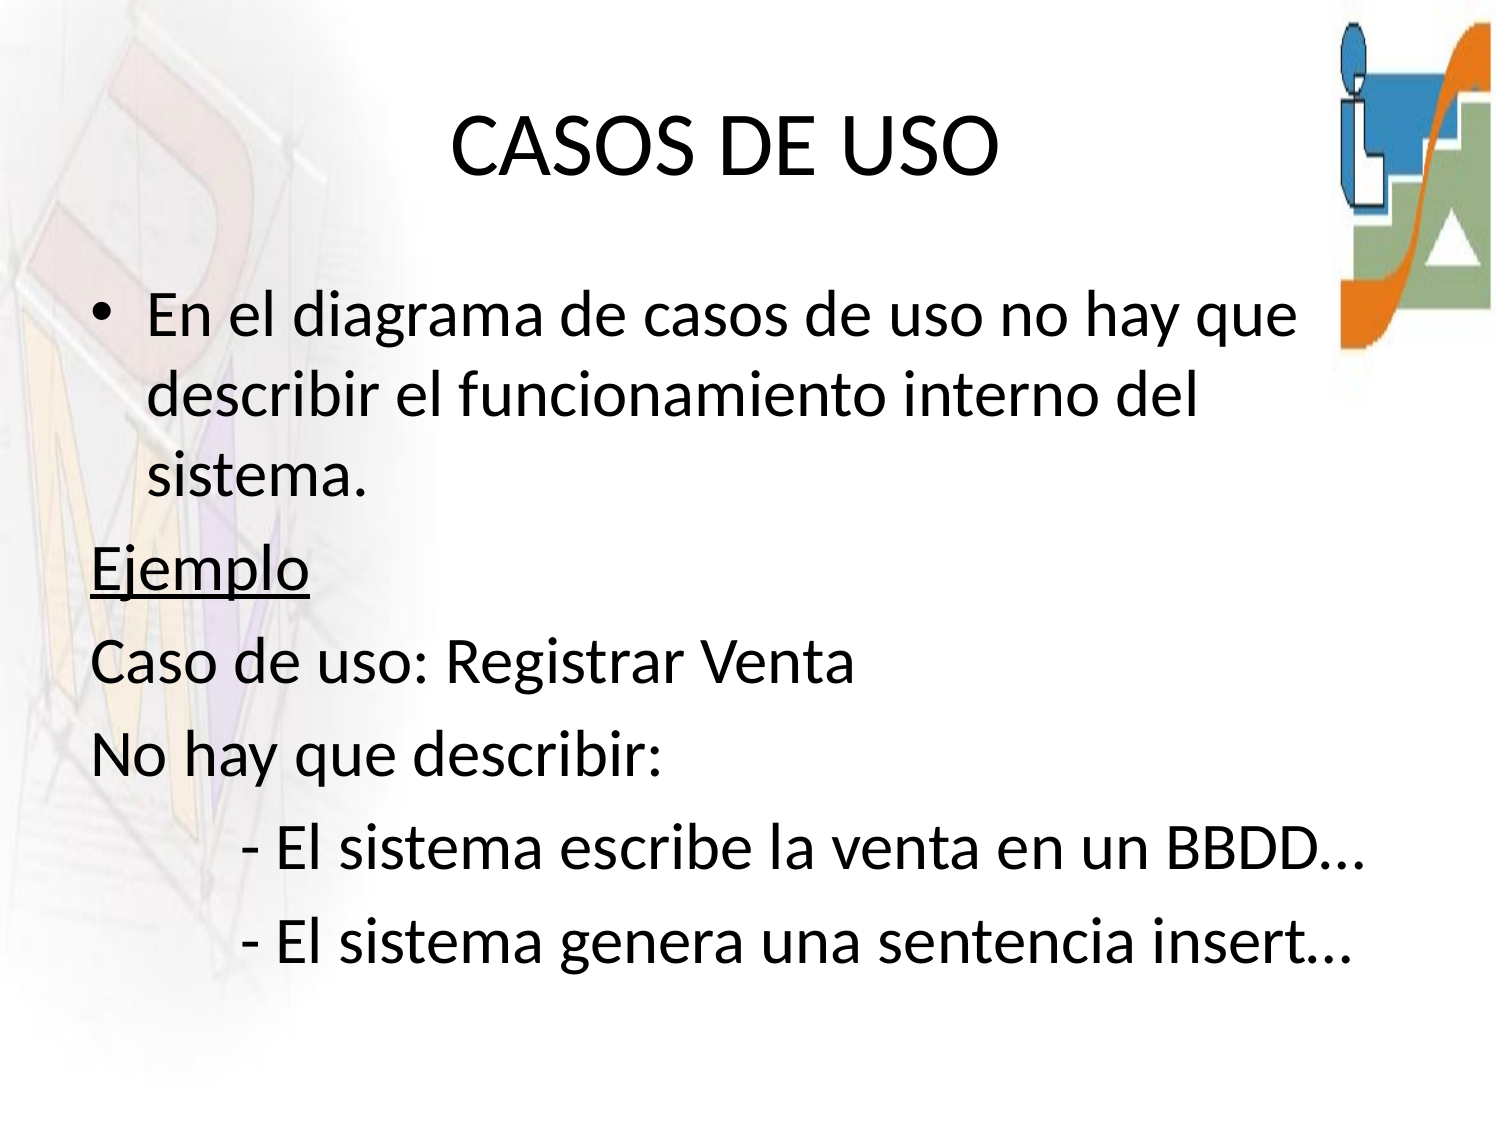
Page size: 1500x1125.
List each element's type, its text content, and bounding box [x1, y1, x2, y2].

picture [0, 0, 1500, 1125]
list En el diagrama de casos de uso no hay que describir el funcionamiento interno del sistema. Ejemplo Caso de uso: Registrar Venta No hay que describir: - El sistema escribe la venta en un BBDD… - El sistema genera una sentencia insert… [75, 262, 1425, 1005]
title CASOS DE USO [75, 45, 1425, 233]
